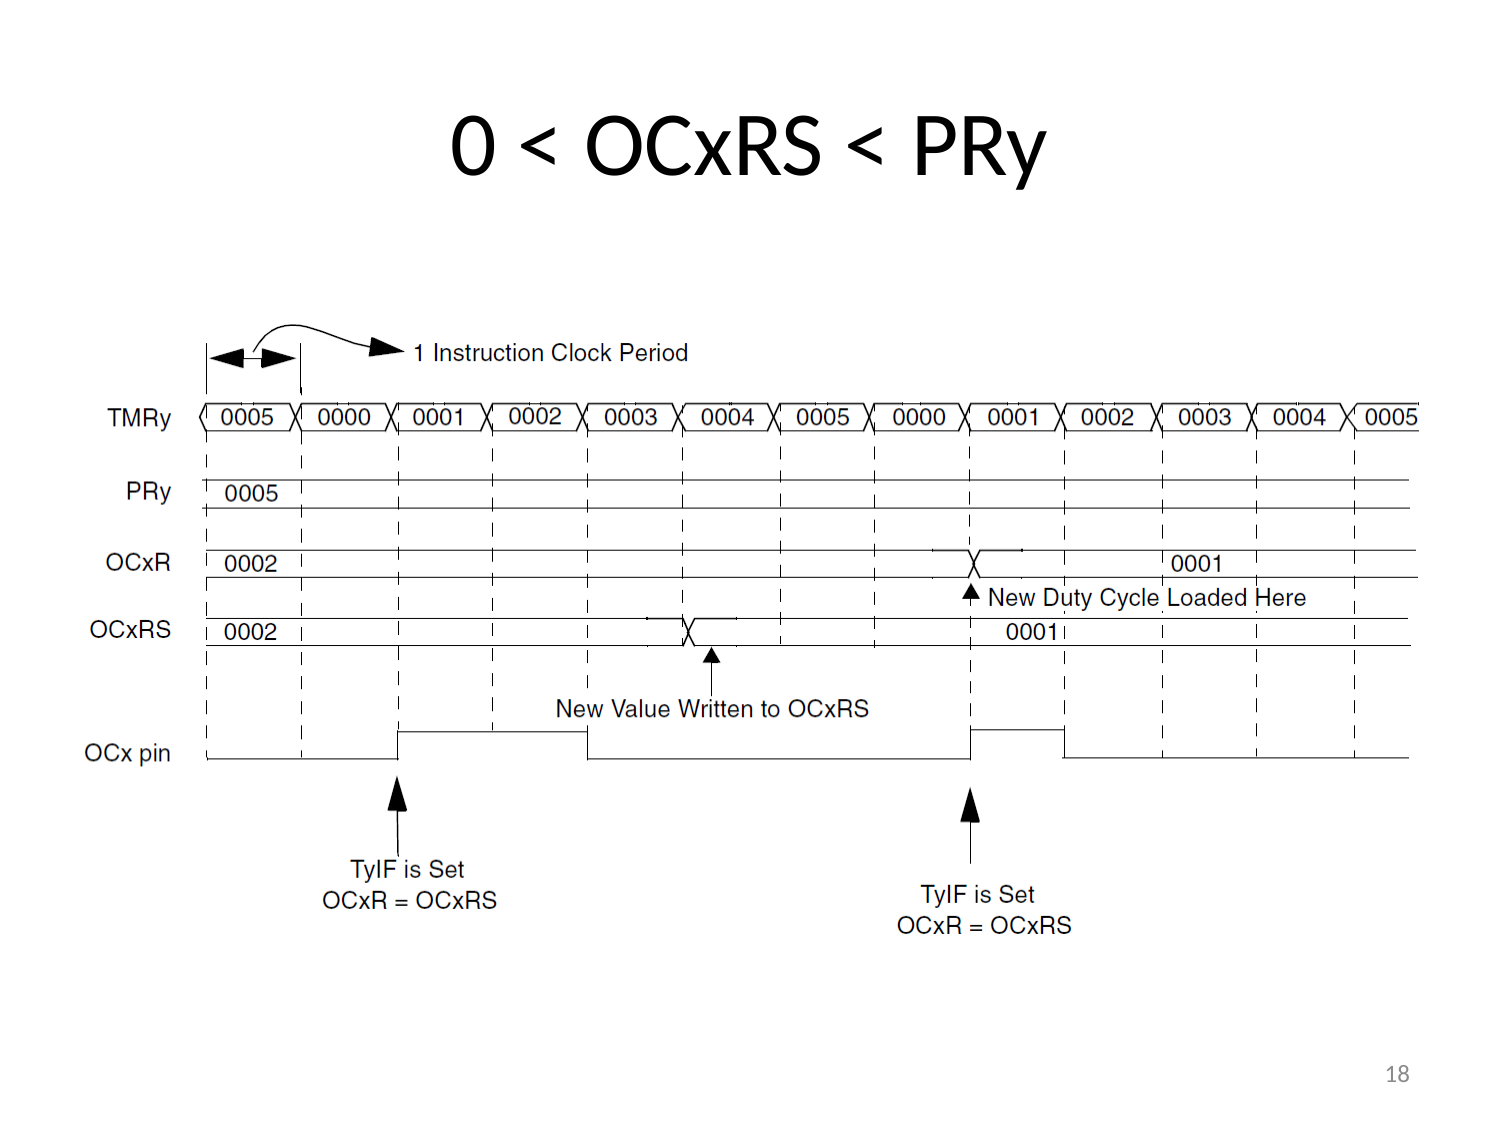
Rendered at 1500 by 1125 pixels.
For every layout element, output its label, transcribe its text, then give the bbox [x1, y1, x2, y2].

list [74, 321, 1426, 946]
slide_number 18 [1074, 1042, 1425, 1103]
title 0 < OCxRS < PRy [75, 45, 1425, 233]
